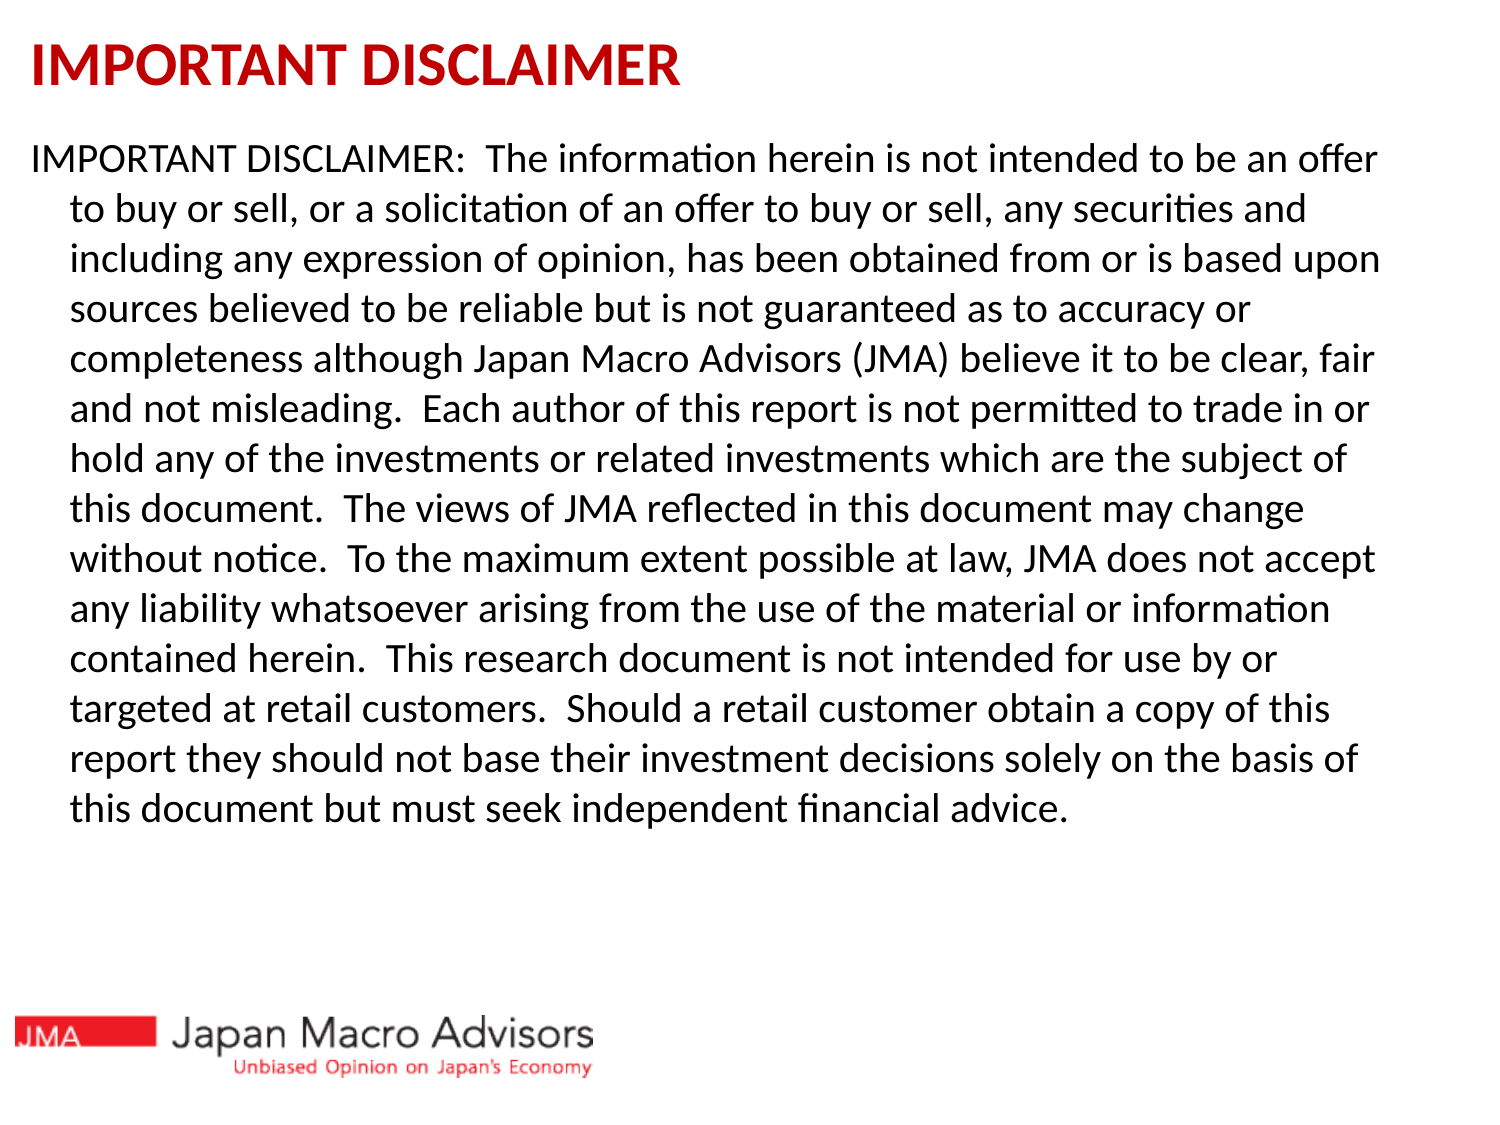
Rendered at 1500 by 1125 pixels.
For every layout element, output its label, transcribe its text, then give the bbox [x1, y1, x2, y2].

text_box IMPORTANT DISCLAIMER [15, 15, 1422, 78]
picture [15, 1015, 593, 1079]
text_box IMPORTANT DISCLAIMER: The information herein is not intended to be an offer to buy or sell, or a solicitation of an offer to buy or sell, any securities and including any expression of opinion, has been obtained from or is based upon sources believed to be reliable but is not guaranteed as to accuracy or completeness although Japan Macro Advisors (JMA) believe it to be clear, fair and not misleading. Each author of this report is not permitted to trade in or hold any of the investments or related investments which are the subject of this document. The views of JMA reflected in this document may change without notice. To the maximum extent possible at law, JMA does not accept any liability whatsoever arising from the use of the material or information contained herein. This research document is not intended for use by or targeted at retail customers. Should a retail customer obtain a copy of this report they should not base their investment decisions solely on the basis of this document but must seek independent financial advice. [15, 78, 1422, 839]
